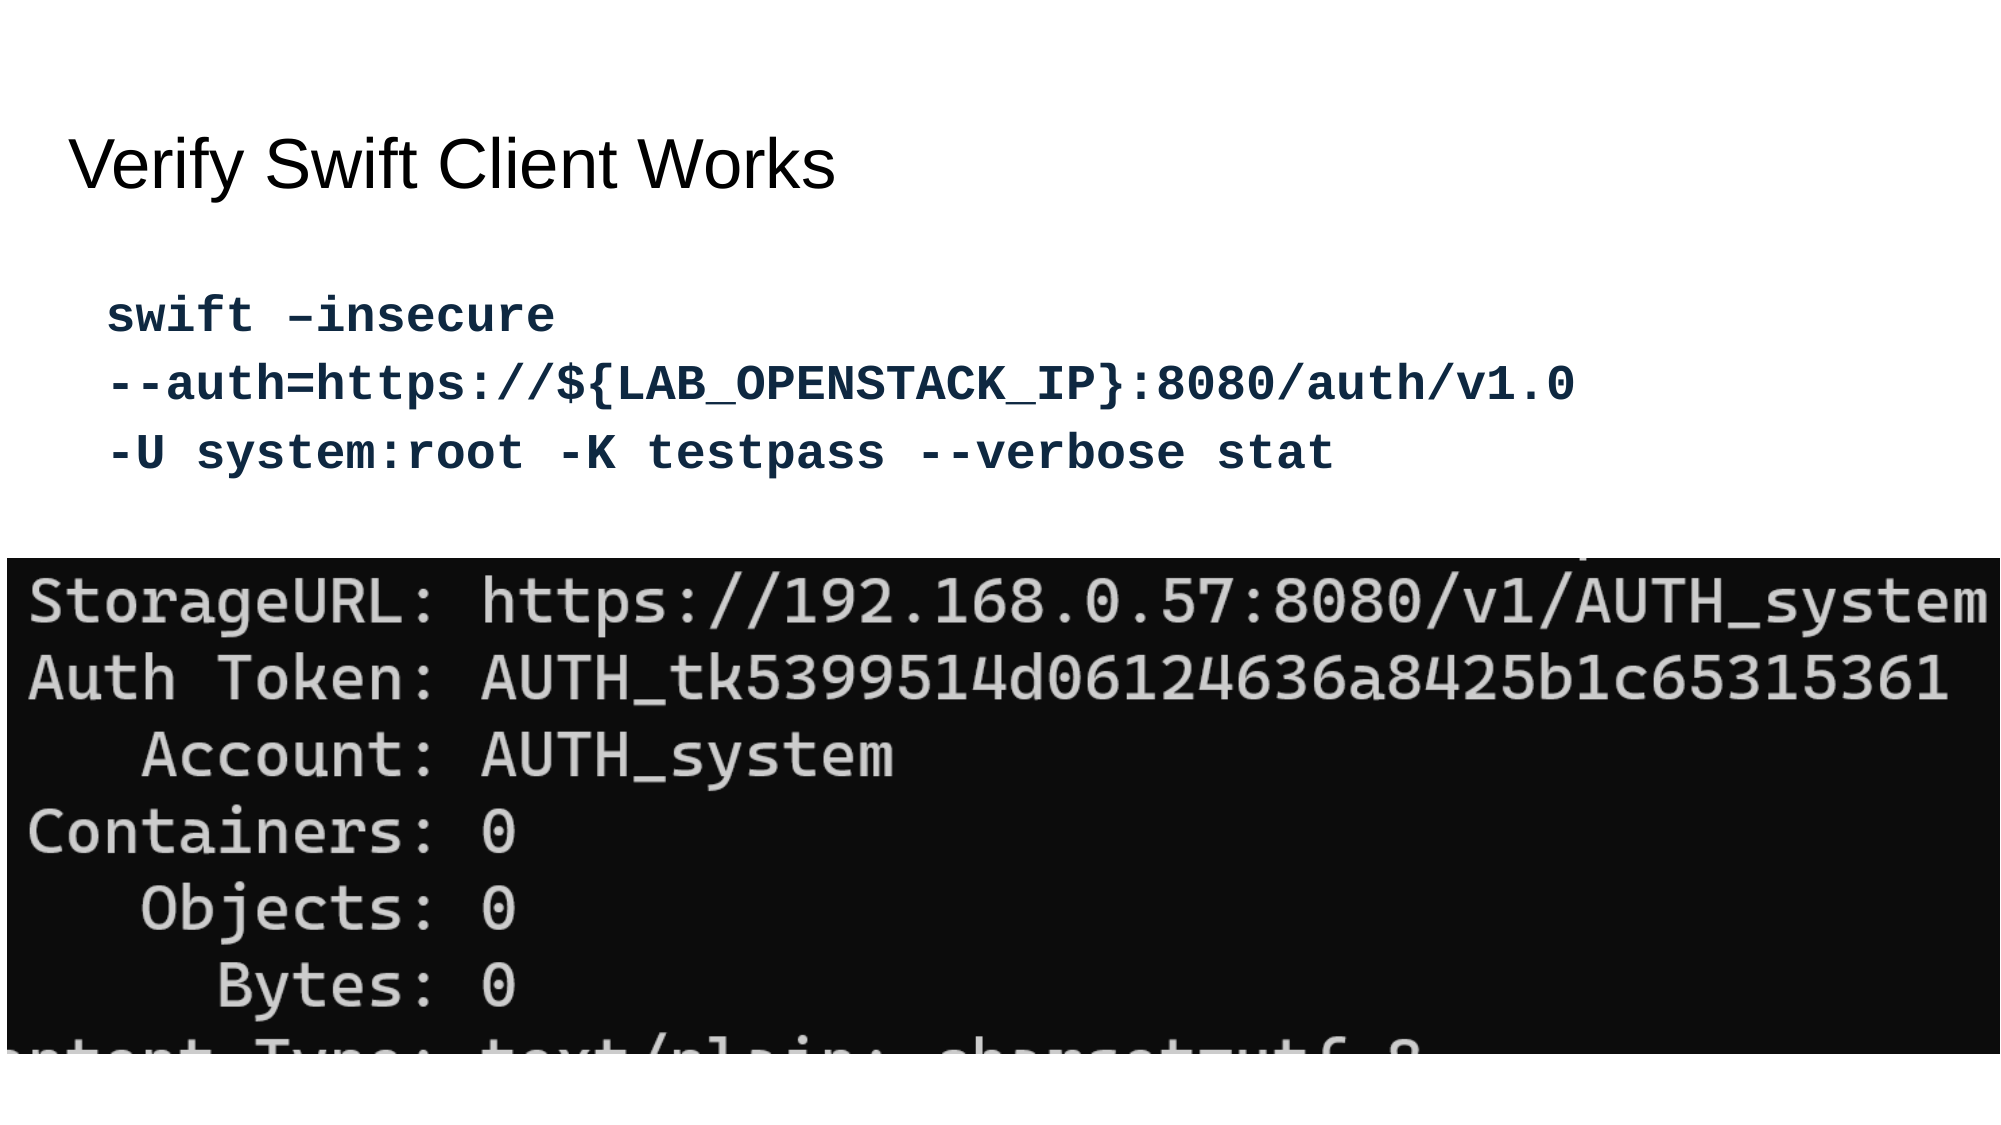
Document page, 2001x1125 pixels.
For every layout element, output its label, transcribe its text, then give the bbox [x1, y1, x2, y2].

picture [6, 557, 2000, 1055]
title Verify Swift Client Works [68, 97, 1932, 223]
list swift –insecure --auth=https://${LAB_OPENSTACK_IP}:8080/auth/v1.0 -U system:root -K testpass --verbose stat [68, 252, 1932, 557]
